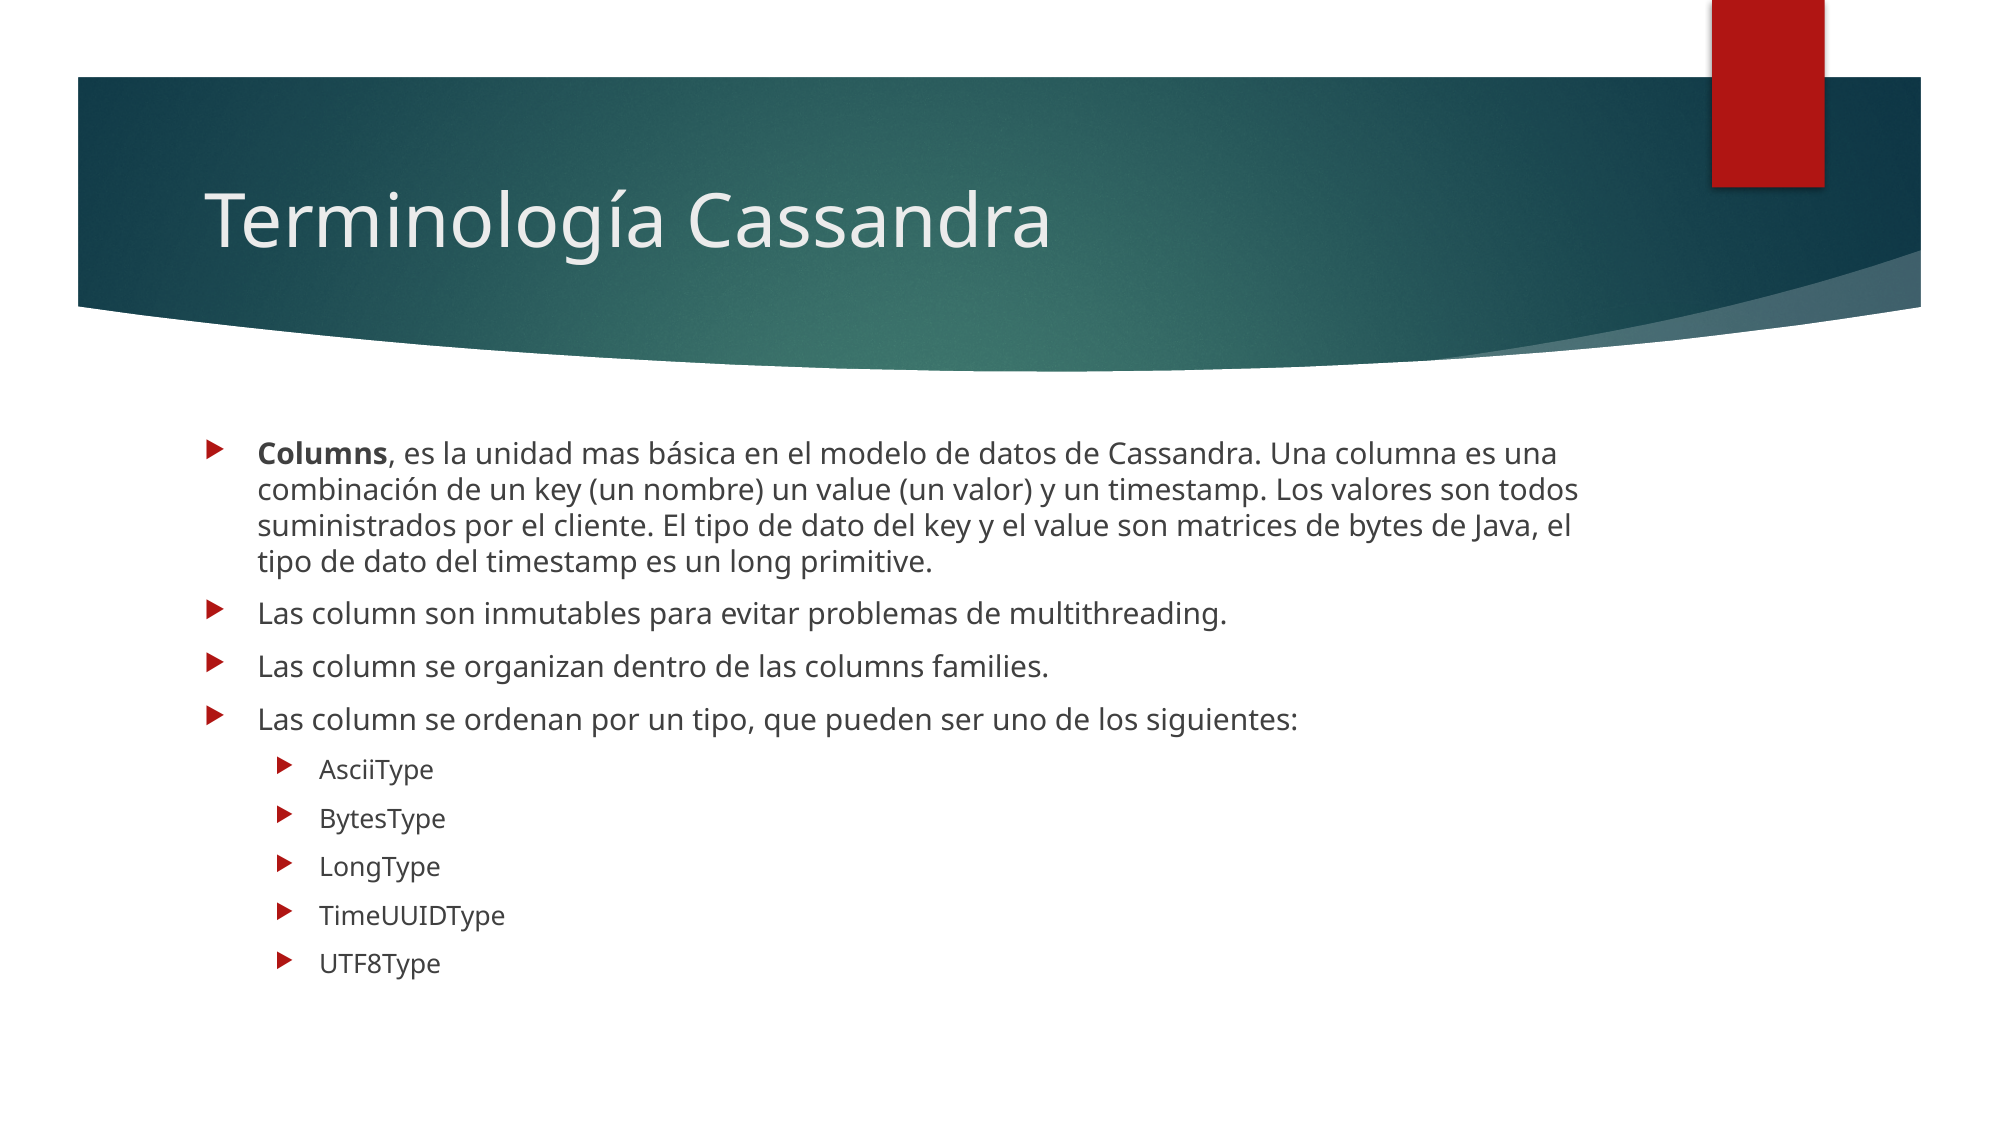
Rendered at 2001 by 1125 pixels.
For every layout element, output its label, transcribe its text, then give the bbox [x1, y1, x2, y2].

title Terminología Cassandra [189, 159, 1638, 276]
list Columns, es la unidad mas básica en el modelo de datos de Cassandra. Una columna es una combinación de un key (un nombre) un value (un valor) y un timestamp. Los valores son todos suministrados por el cliente. El tipo de dato del key y el value son matrices de bytes de Java, el tipo de dato del timestamp es un long primitive. Las column son inmutables para evitar problemas de multithreading. Las column se organizan dentro de las columns families. Las column se ordenan por un tipo, que pueden ser uno de los siguientes: AsciiType BytesType LongType TimeUUIDType UTF8Type [189, 427, 1638, 988]
